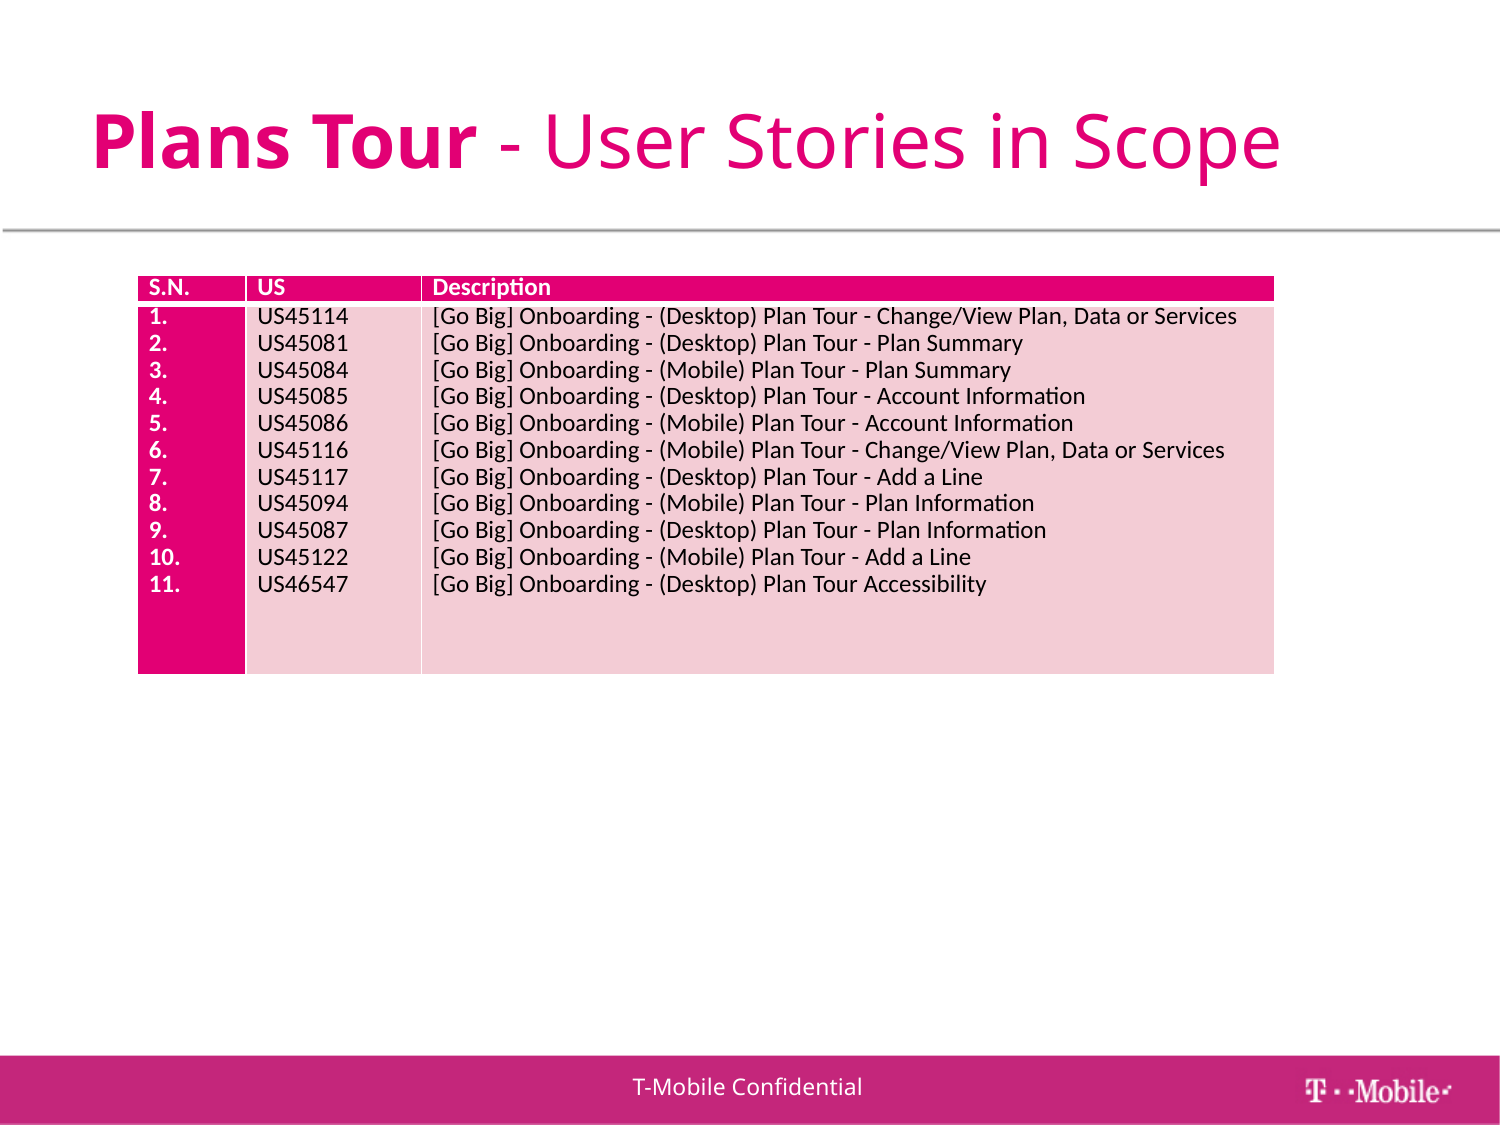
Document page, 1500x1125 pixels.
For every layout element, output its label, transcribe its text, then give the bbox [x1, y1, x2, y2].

list [75, 262, 1450, 1025]
table_header Description [422, 276, 1274, 301]
table_cell [Go Big] Onboarding - (Desktop) Plan Tour - Change/View Plan, Data or Services [Go Big] Onboarding - (Desktop) Plan Tour - Plan Summary [Go Big] Onboarding - (Mobile) Plan Tour - Plan Summary [Go Big] Onboarding - (Desktop) Plan Tour - Account Information [Go Big] Onboarding - (Mobile) Plan Tour - Account Information [Go Big] Onboarding - (Mobile) Plan Tour - Change/View Plan, Data or Services [Go Big] Onboarding - (Desktop) Plan Tour - Add a Line [Go Big] Onboarding - (Mobile) Plan Tour - Plan Information [Go Big] Onboarding - (Desktop) Plan Tour - Plan Information [Go Big] Onboarding - (Mobile) Plan Tour - Add a Line [Go Big] Onboarding - (Desktop) Plan Tour Accessibility [422, 307, 1274, 674]
table_header S.N. [138, 276, 245, 301]
picture [0, 0, 1500, 1125]
table_cell US45114 US45081 US45084 US45085 US45086 US45116 US45117 US45094 US45087 US45122 US46547 [247, 307, 421, 674]
table_cell 1. 2. 3. 4. 5. 6. 7. 8. 9. 10. 11. [138, 307, 245, 674]
title Plans Tour - User Stories in Scope [75, 45, 1425, 233]
table_header US [247, 276, 421, 301]
footer T-Mobile Confidential [578, 1069, 918, 1103]
